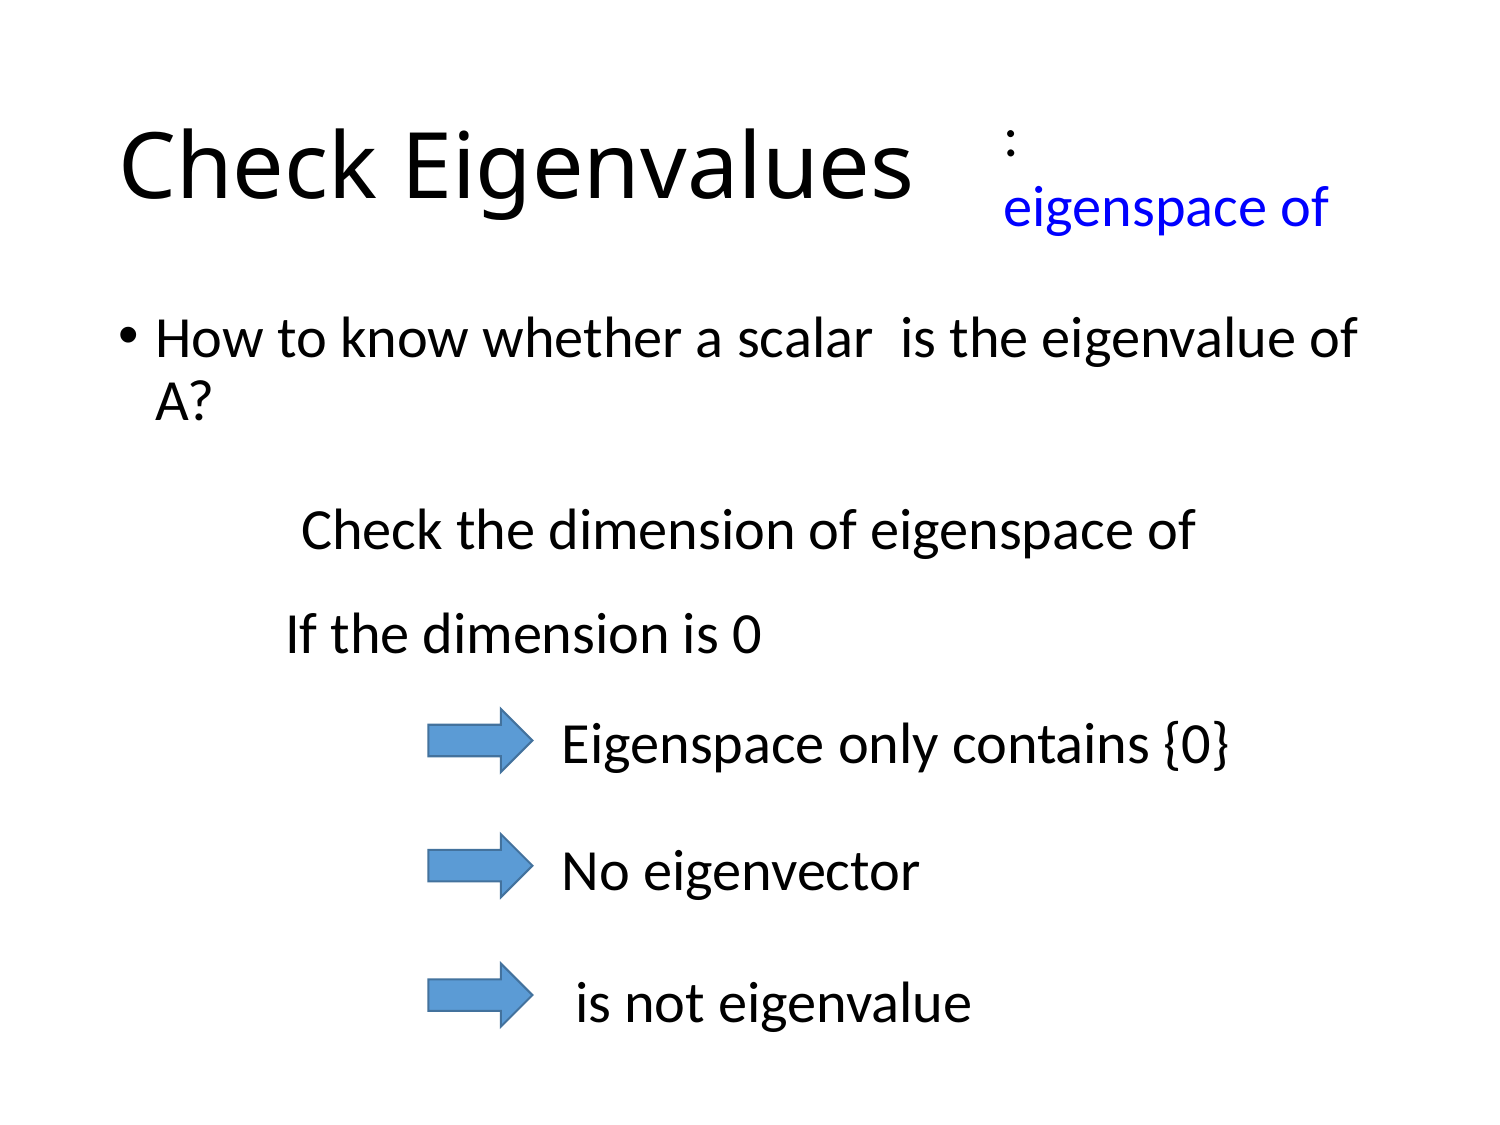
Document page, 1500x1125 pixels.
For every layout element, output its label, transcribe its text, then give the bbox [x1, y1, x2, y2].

title Check Eigenvalues [103, 59, 1397, 278]
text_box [428, 956, 1230, 1043]
text_box If the dimension is 0 [270, 587, 825, 673]
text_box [428, 825, 1011, 911]
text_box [428, 697, 1397, 784]
